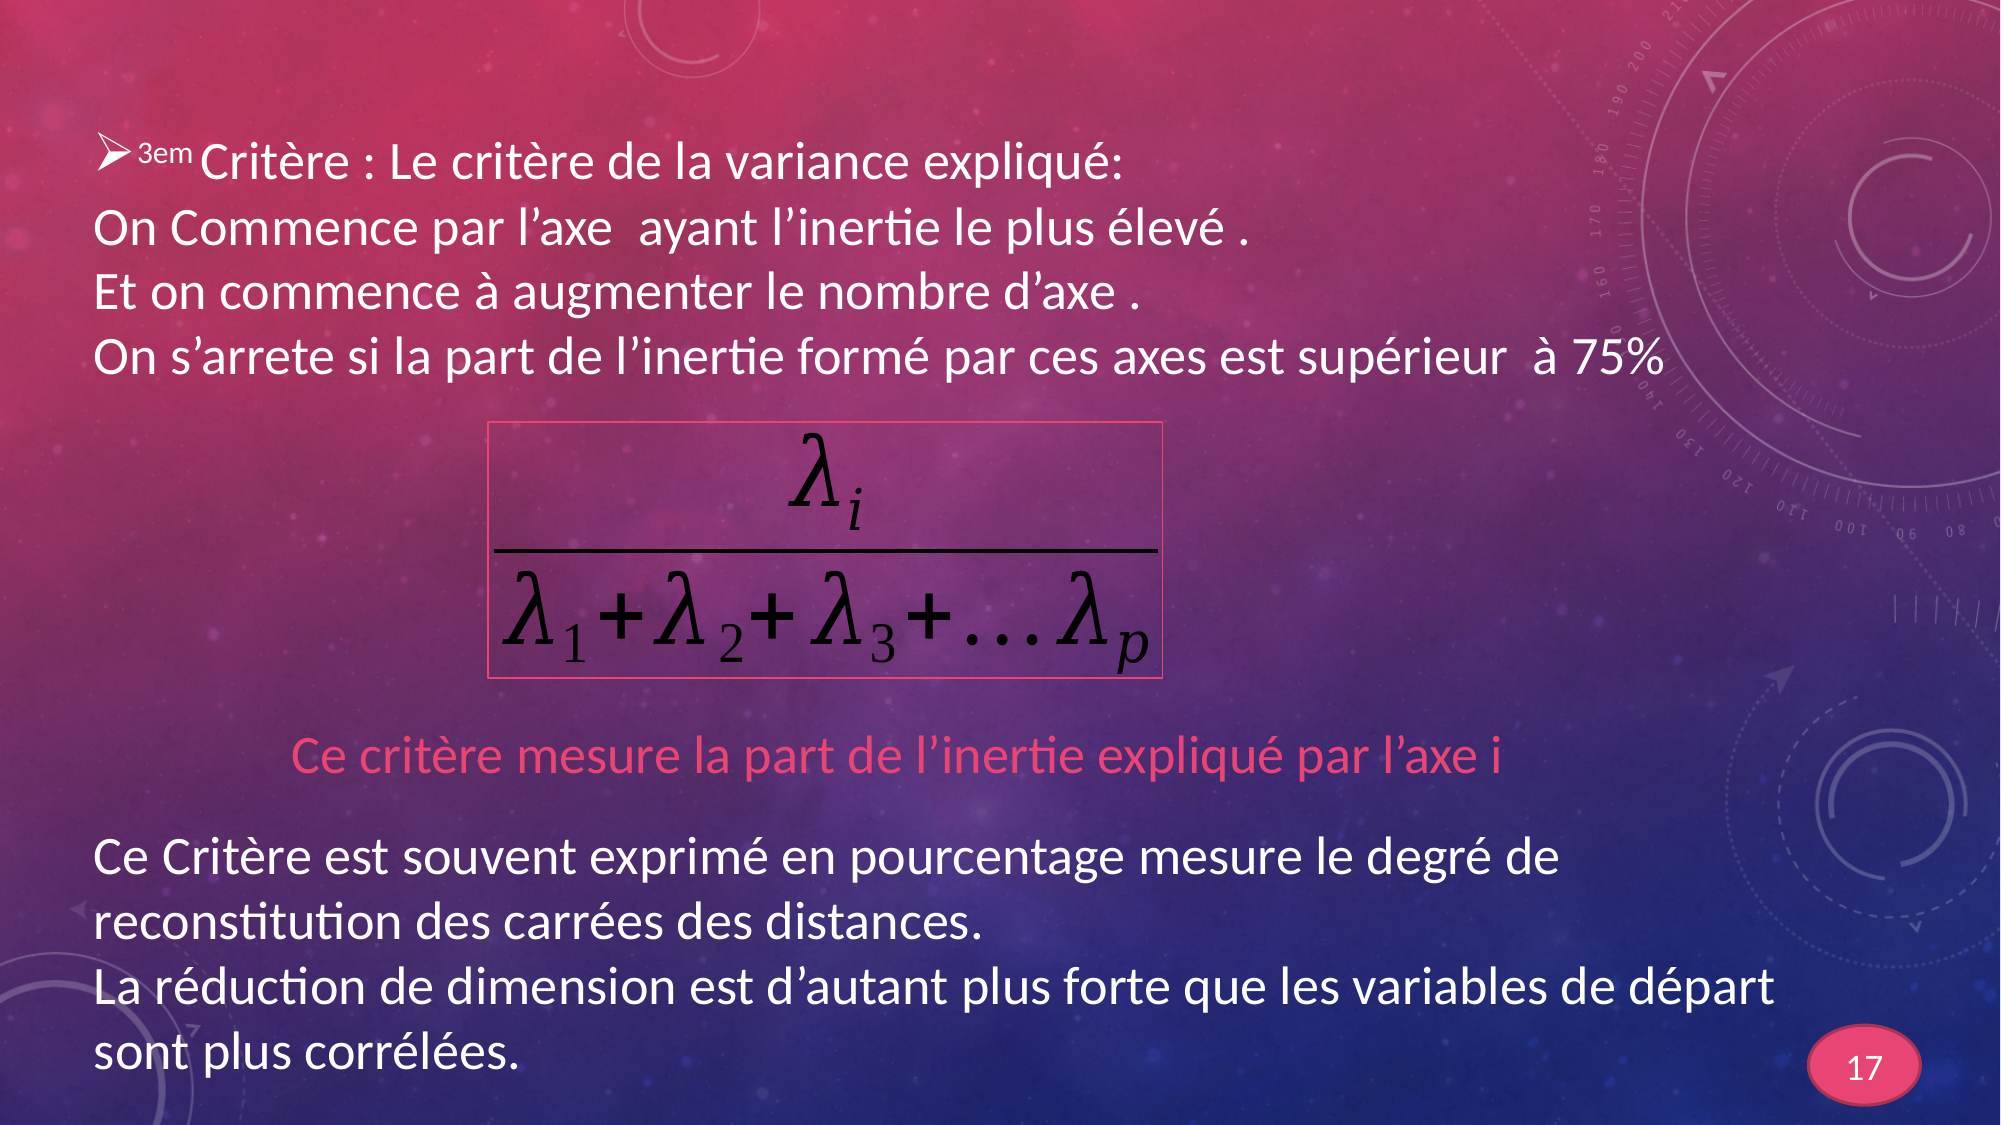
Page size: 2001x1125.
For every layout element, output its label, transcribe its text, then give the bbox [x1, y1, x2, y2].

text_box 17 [1806, 1023, 1923, 1107]
text_box 3em Critère : Le critère de la variance expliqué: On Commence par l’axe ayant l’inertie le plus élevé . Et on commence à augmenter le nombre d’axe . On s’arrete si la part de l’inertie formé par ces axes est supérieur à 75% [79, 118, 1860, 458]
text_box Ce critère mesure la part de l’inertie expliqué par l’axe i [277, 677, 1530, 792]
list [112, 76, 1977, 1031]
text_box Ce Critère est souvent exprimé en pourcentage mesure le degré de reconstitution des carrées des distances. La réduction de dimension est d’autant plus forte que les variables de départ sont plus corrélées. [79, 792, 1823, 1109]
picture [0, 0, 2001, 1125]
